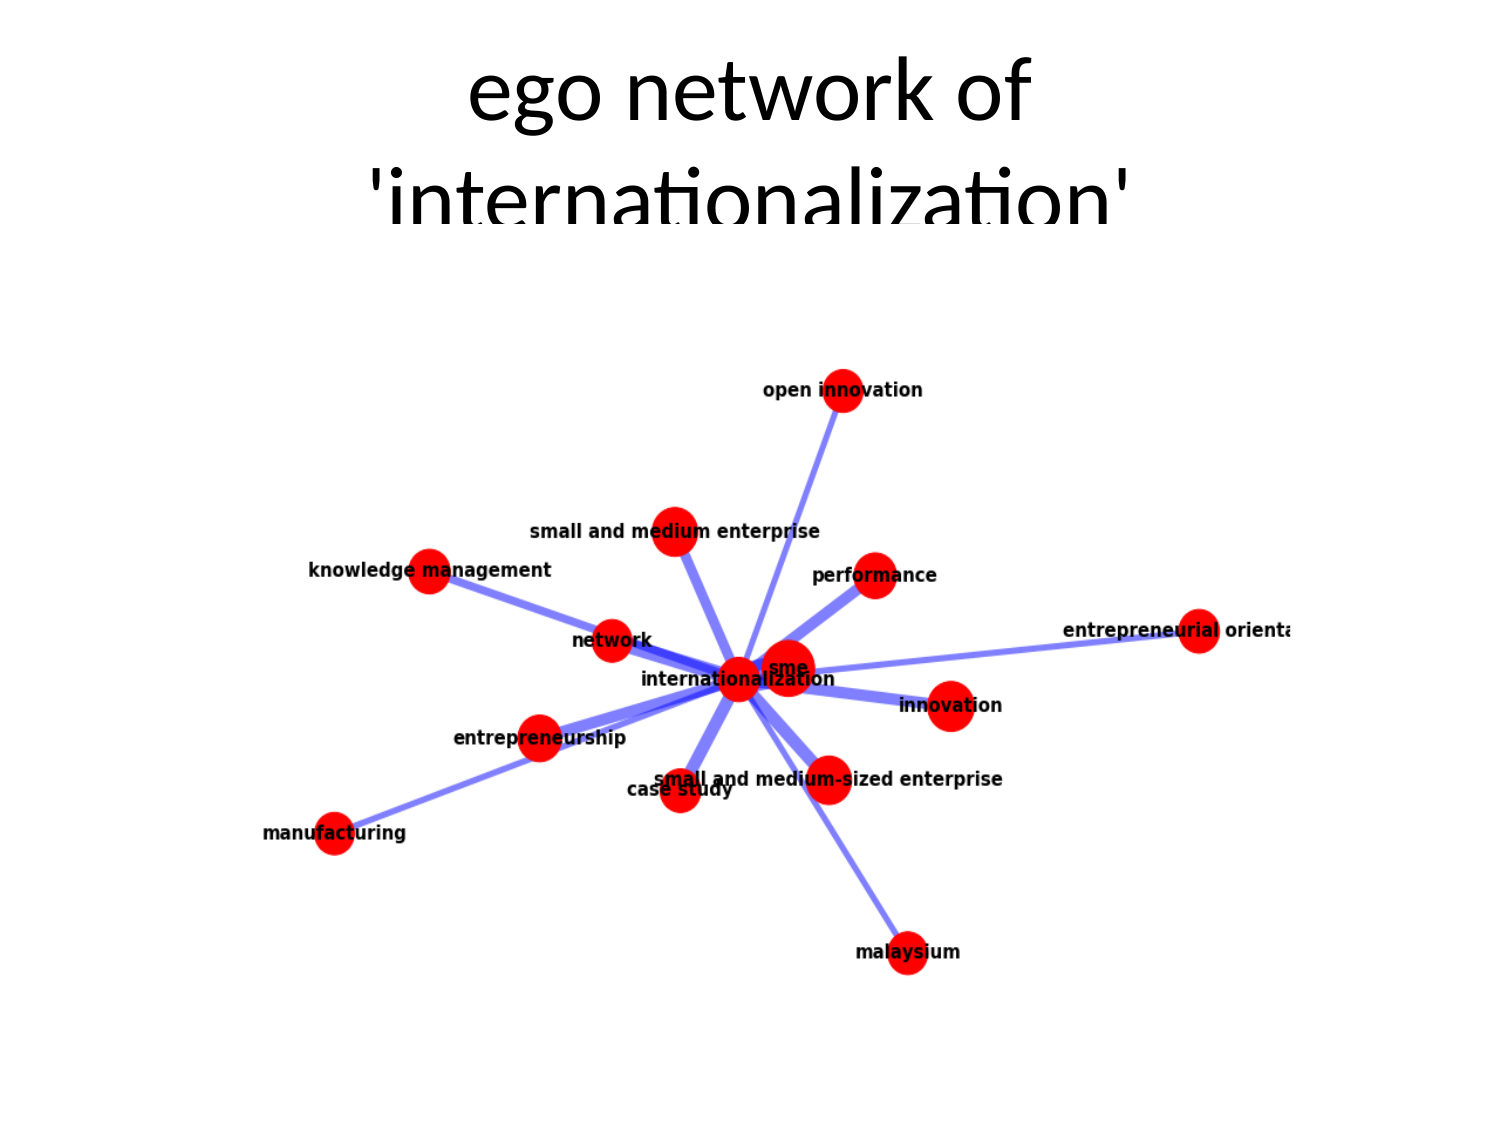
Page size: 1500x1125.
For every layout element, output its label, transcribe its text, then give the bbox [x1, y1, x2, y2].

title ego network of 'internationalization' [75, 45, 1425, 224]
picture [74, 224, 1426, 1125]
